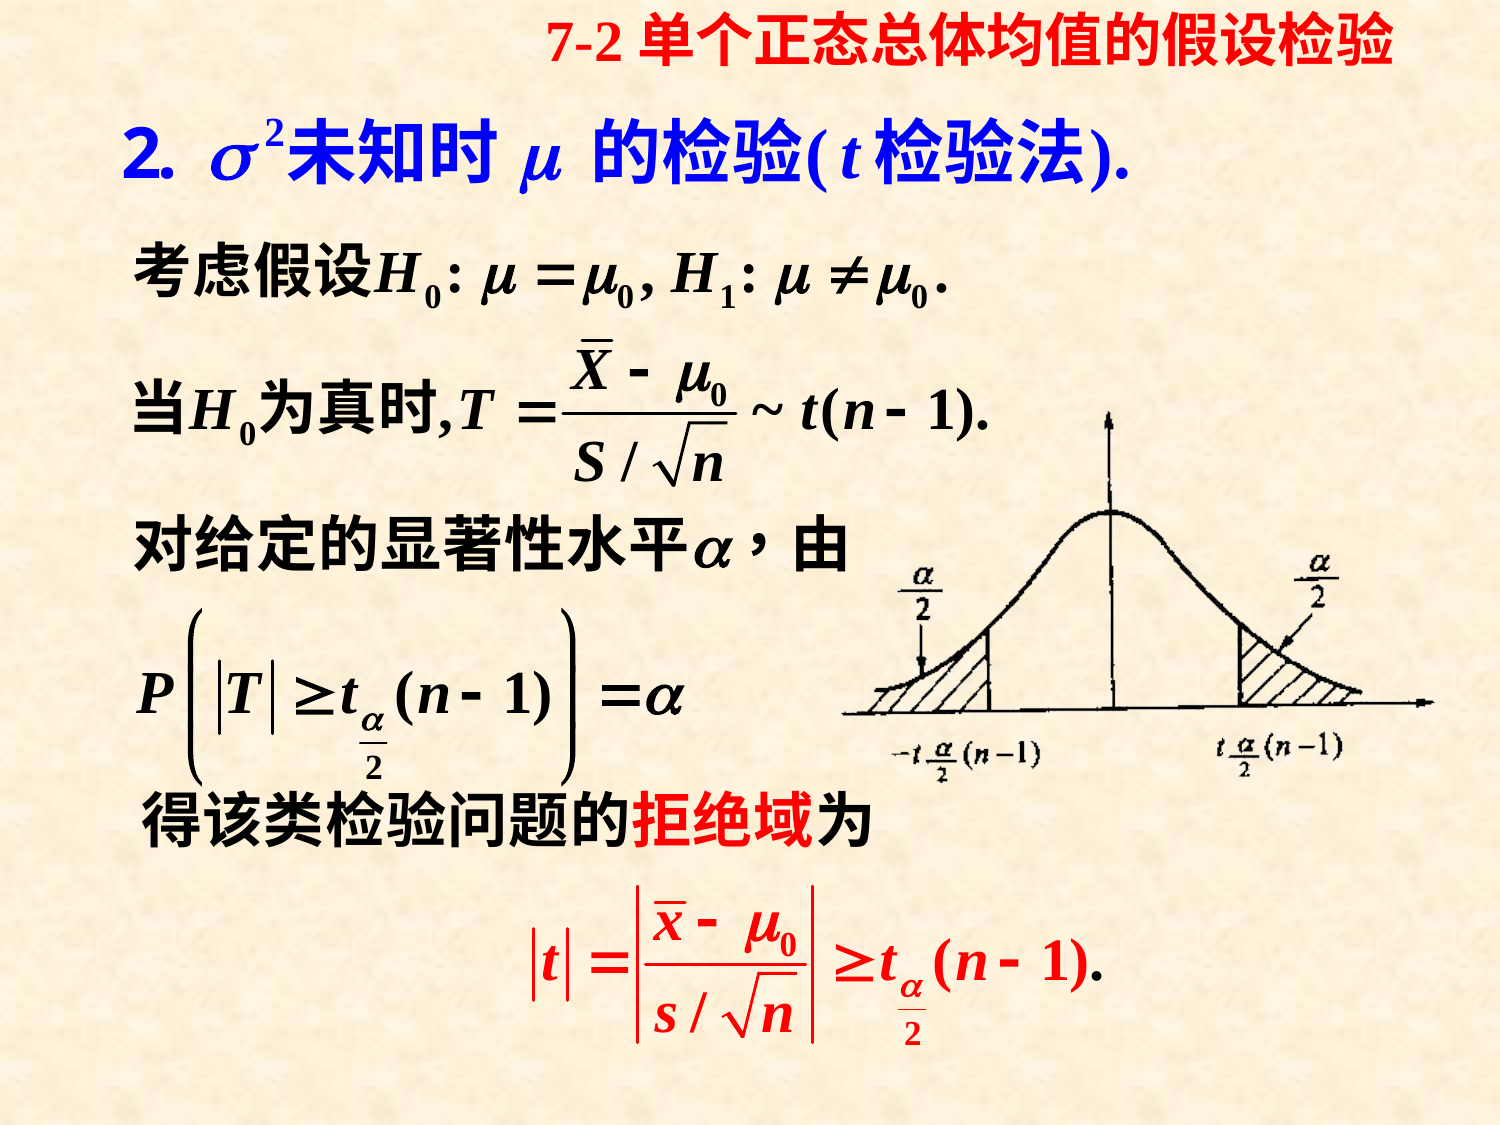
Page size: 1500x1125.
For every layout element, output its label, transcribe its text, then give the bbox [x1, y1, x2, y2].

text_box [123, 503, 827, 799]
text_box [123, 231, 999, 501]
picture [0, 0, 1500, 1125]
text_box 7-2单个正态总体均值的假设检验 [528, 0, 1412, 81]
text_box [134, 779, 1114, 1056]
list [111, 101, 1213, 209]
